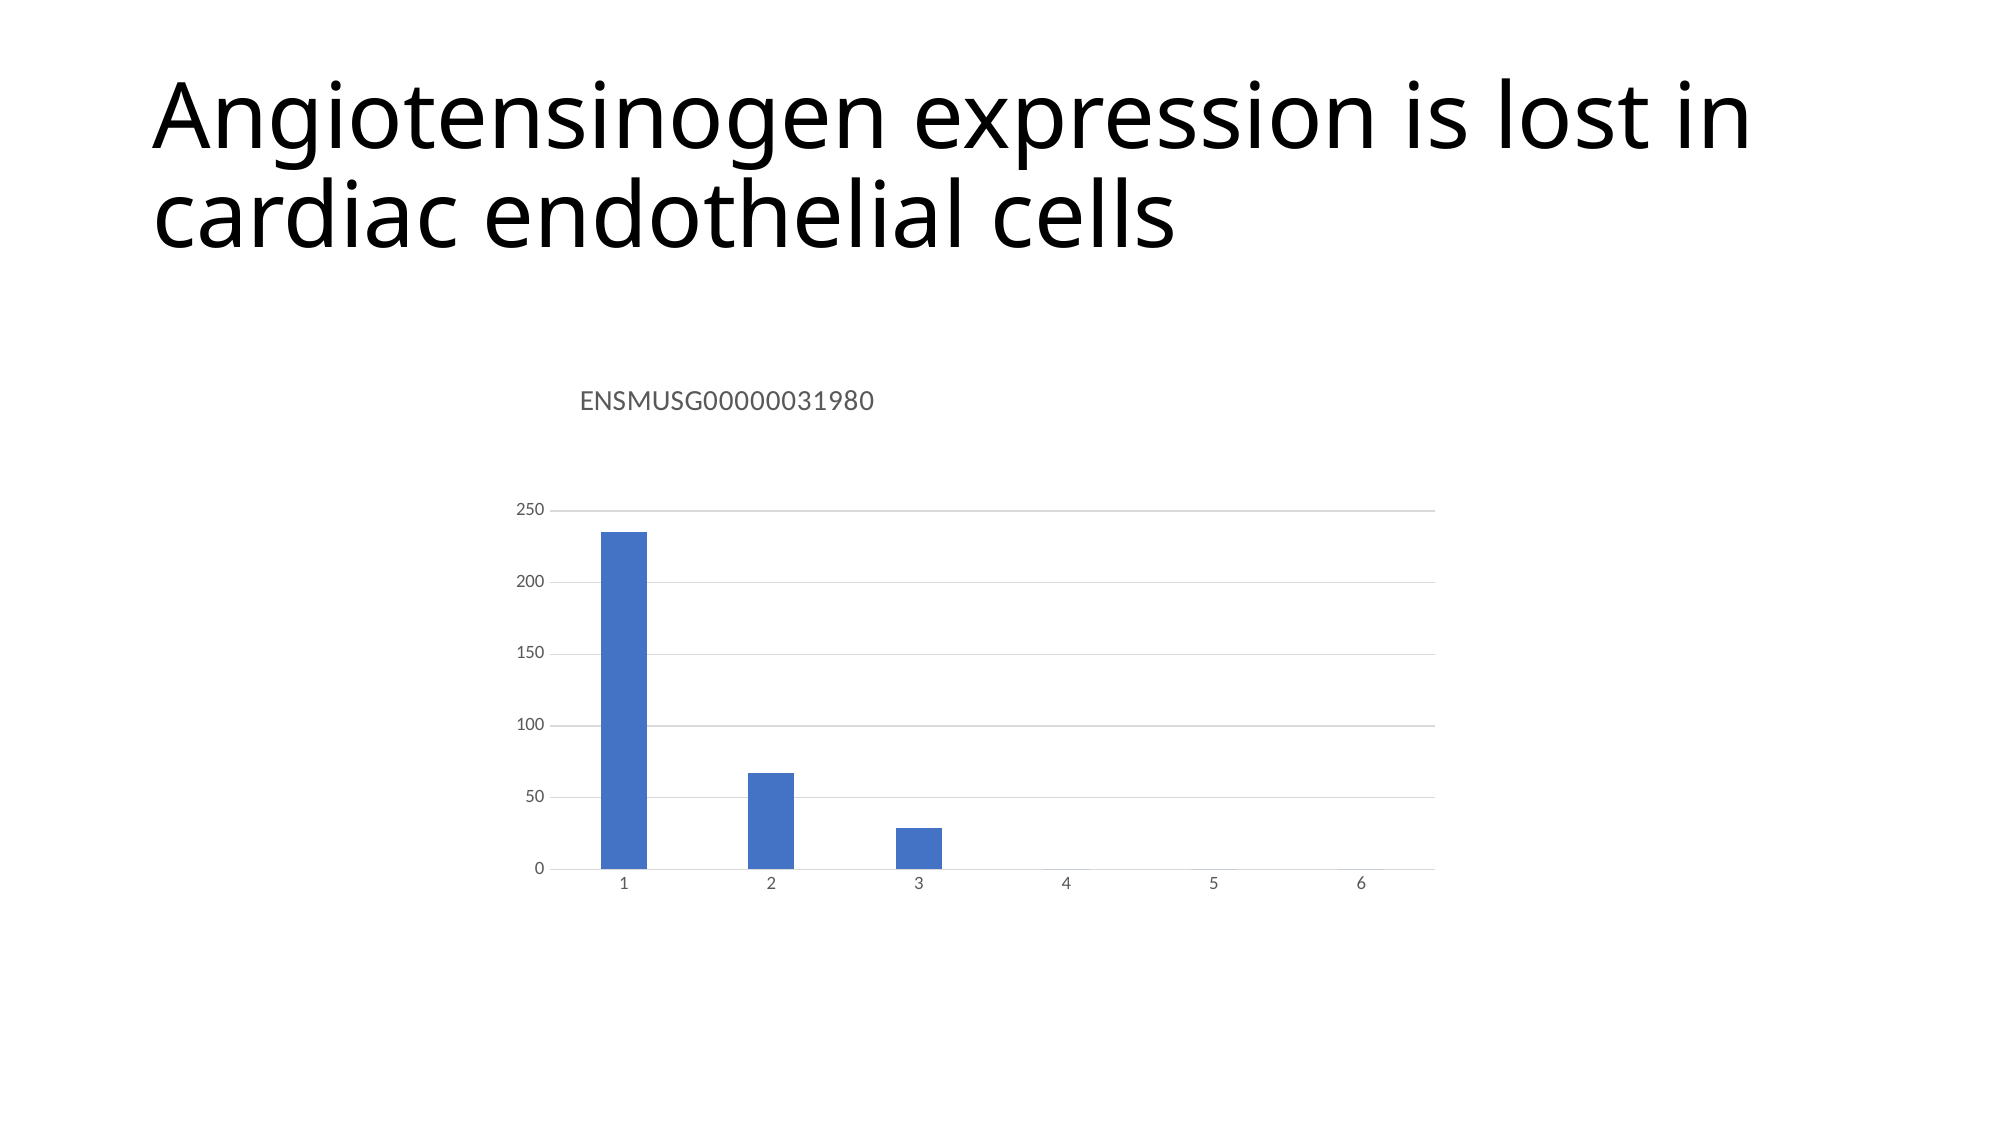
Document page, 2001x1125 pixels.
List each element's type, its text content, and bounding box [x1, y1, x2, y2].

chart [469, 352, 1472, 931]
title Angiotensinogen expression is lost in cardiac endothelial cells [137, 59, 1863, 278]
